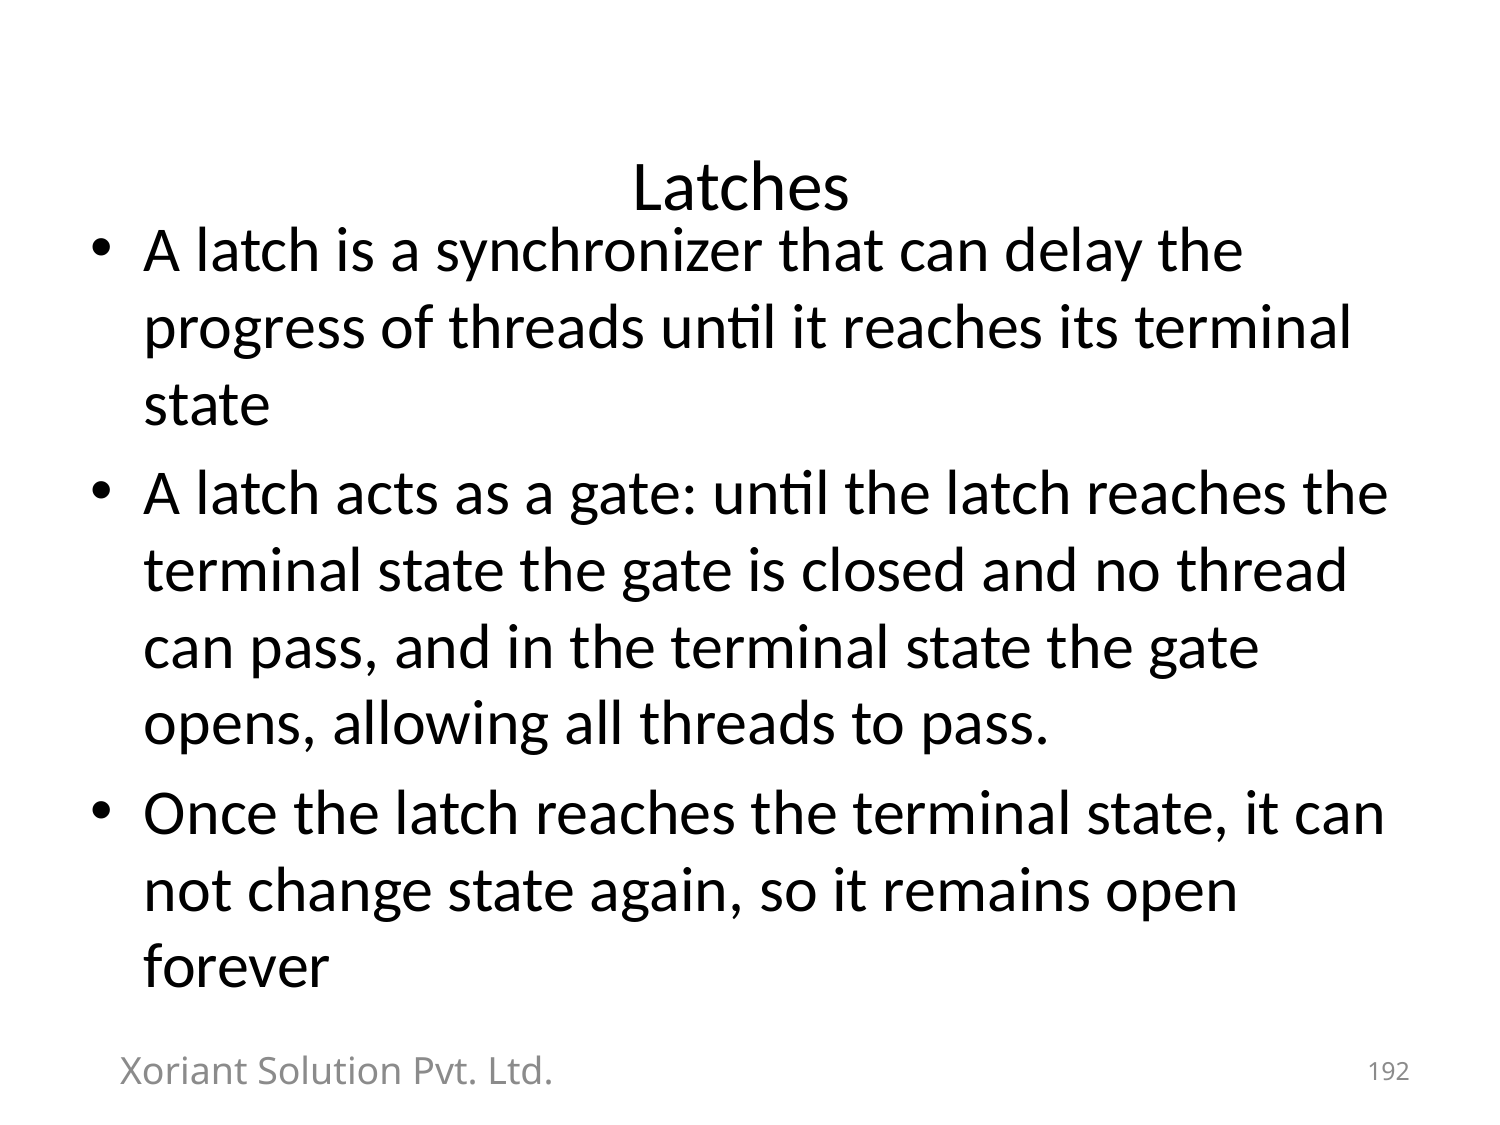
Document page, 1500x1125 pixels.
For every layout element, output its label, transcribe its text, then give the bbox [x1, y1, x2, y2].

title Latches [75, 45, 1425, 200]
footer Xoriant Solution Pvt. Ltd. [105, 1042, 675, 1103]
slide_number 192 [1325, 1042, 1425, 1103]
list A latch is a synchronizer that can delay the progress of threads until it reaches its terminal state A latch acts as a gate: until the latch reaches the terminal state the gate is closed and no thread can pass, and in the terminal state the gate opens, allowing all threads to pass. Once the latch reaches the terminal state, it can not change state again, so it remains open forever [75, 200, 1425, 1010]
